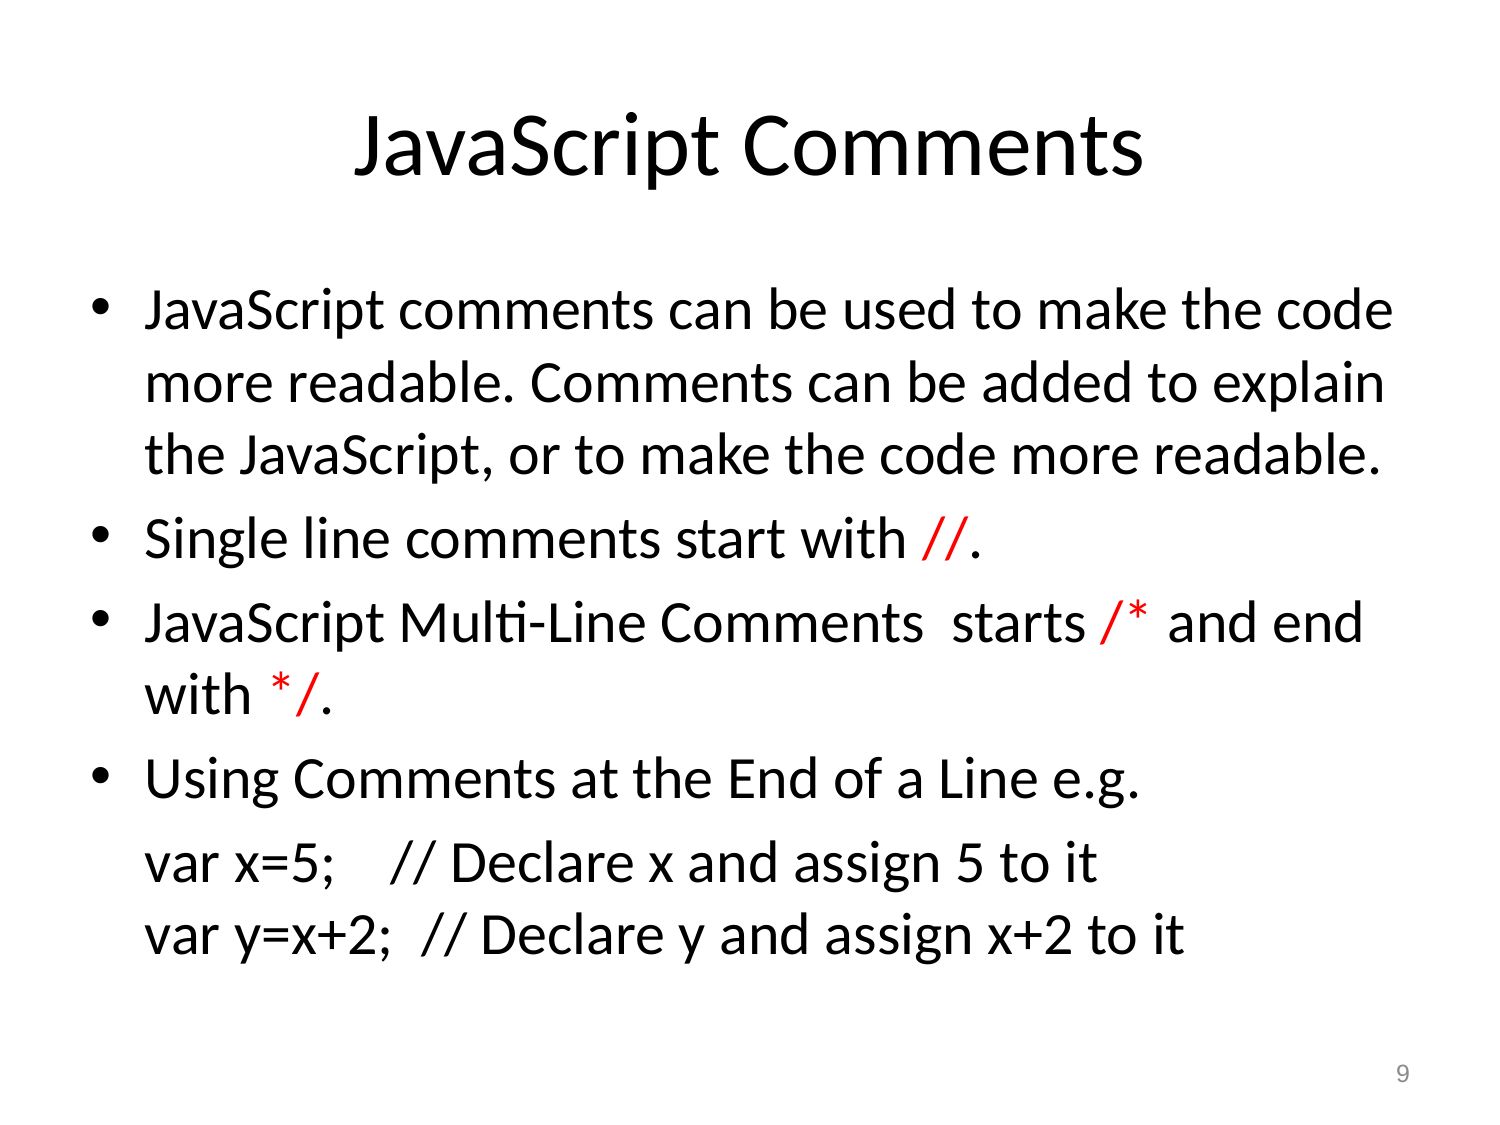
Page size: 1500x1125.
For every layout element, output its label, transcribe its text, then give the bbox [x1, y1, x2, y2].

list JavaScript comments can be used to make the code more readable. Comments can be added to explain the JavaScript, or to make the code more readable. Single line comments start with //. JavaScript Multi-Line Comments starts /* and end with */. Using Comments at the End of a Line e.g. var x=5; // Declare x and assign 5 to it var y=x+2; // Declare y and assign x+2 to it [75, 262, 1425, 1005]
title JavaScript Comments [75, 45, 1425, 233]
slide_number 9 [1074, 1042, 1425, 1103]
